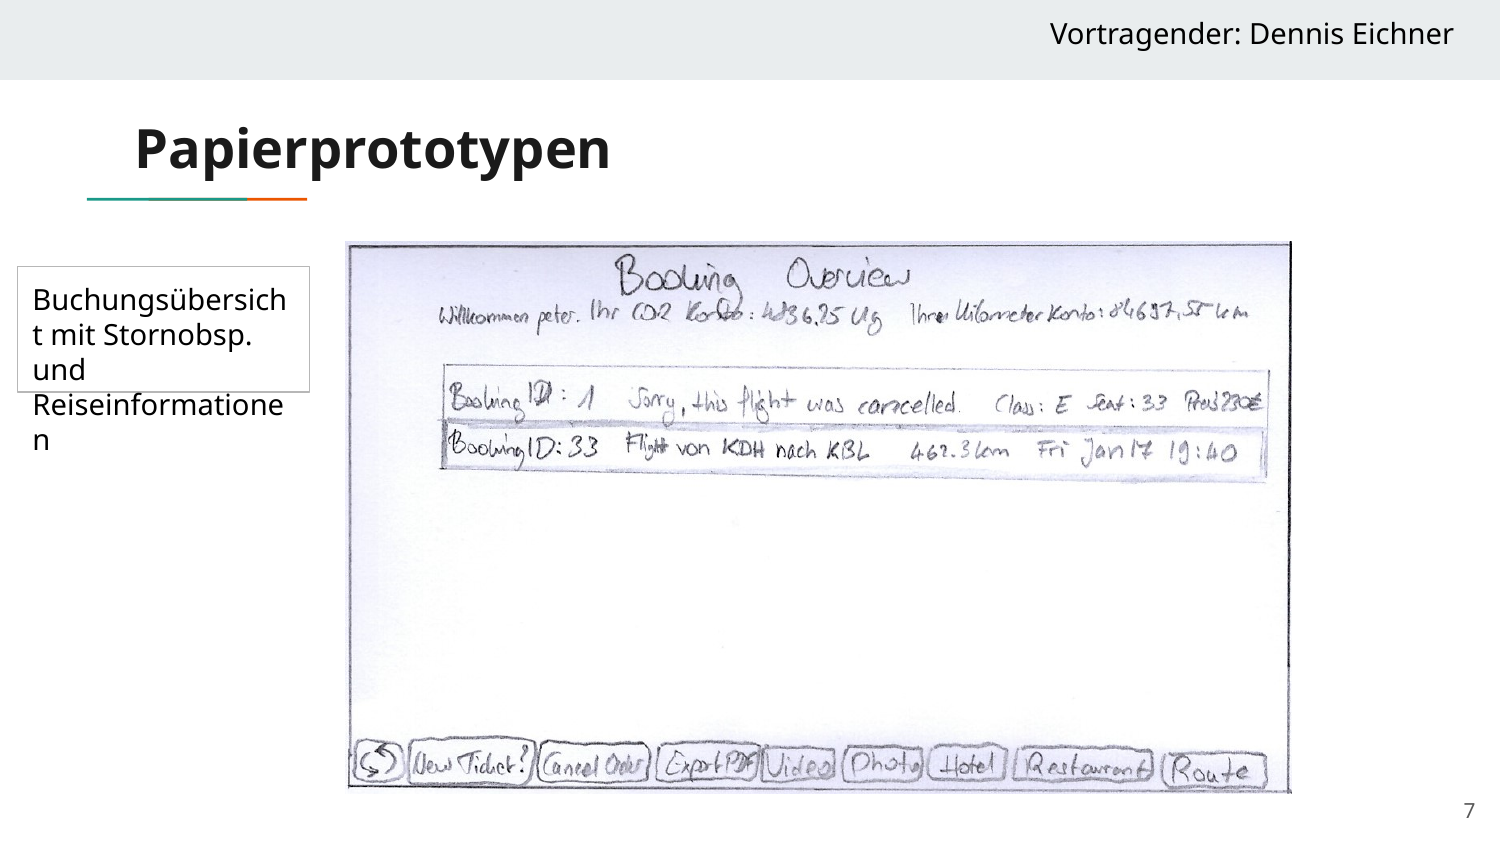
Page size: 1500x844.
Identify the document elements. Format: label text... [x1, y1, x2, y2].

slide_number 7 [1400, 779, 1491, 844]
title Papierprototypen [119, 99, 1381, 188]
text_box Buchungsübersicht mit Stornobsp. und Reiseinformationen [17, 266, 310, 392]
picture [345, 241, 1292, 794]
text_box Vortragender: Dennis Eichner [1035, 0, 1500, 81]
